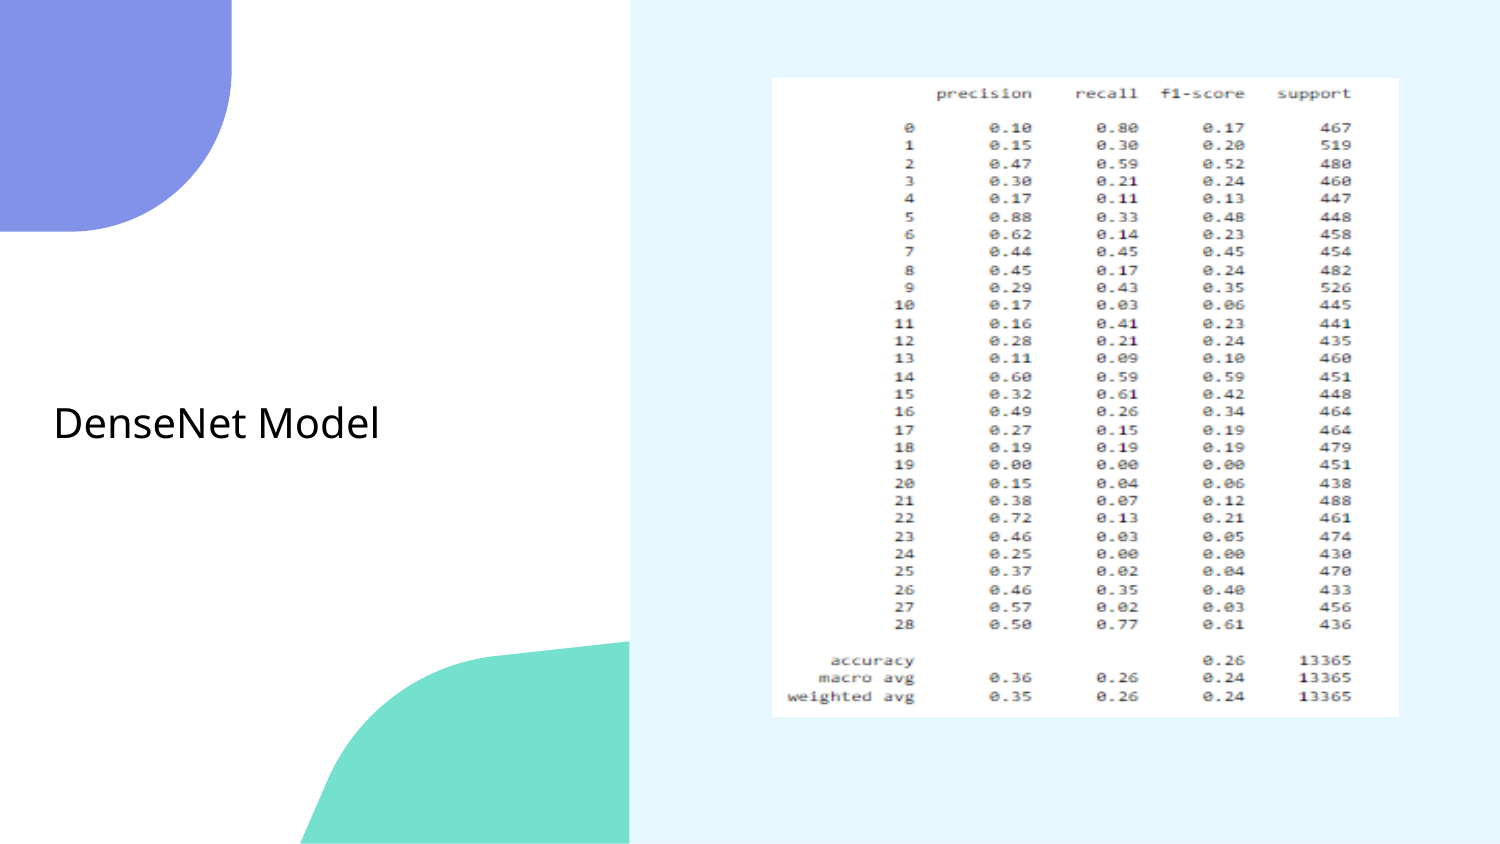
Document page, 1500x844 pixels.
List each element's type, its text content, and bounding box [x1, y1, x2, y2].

title DenseNet Model [38, 300, 558, 544]
picture [772, 78, 1399, 717]
